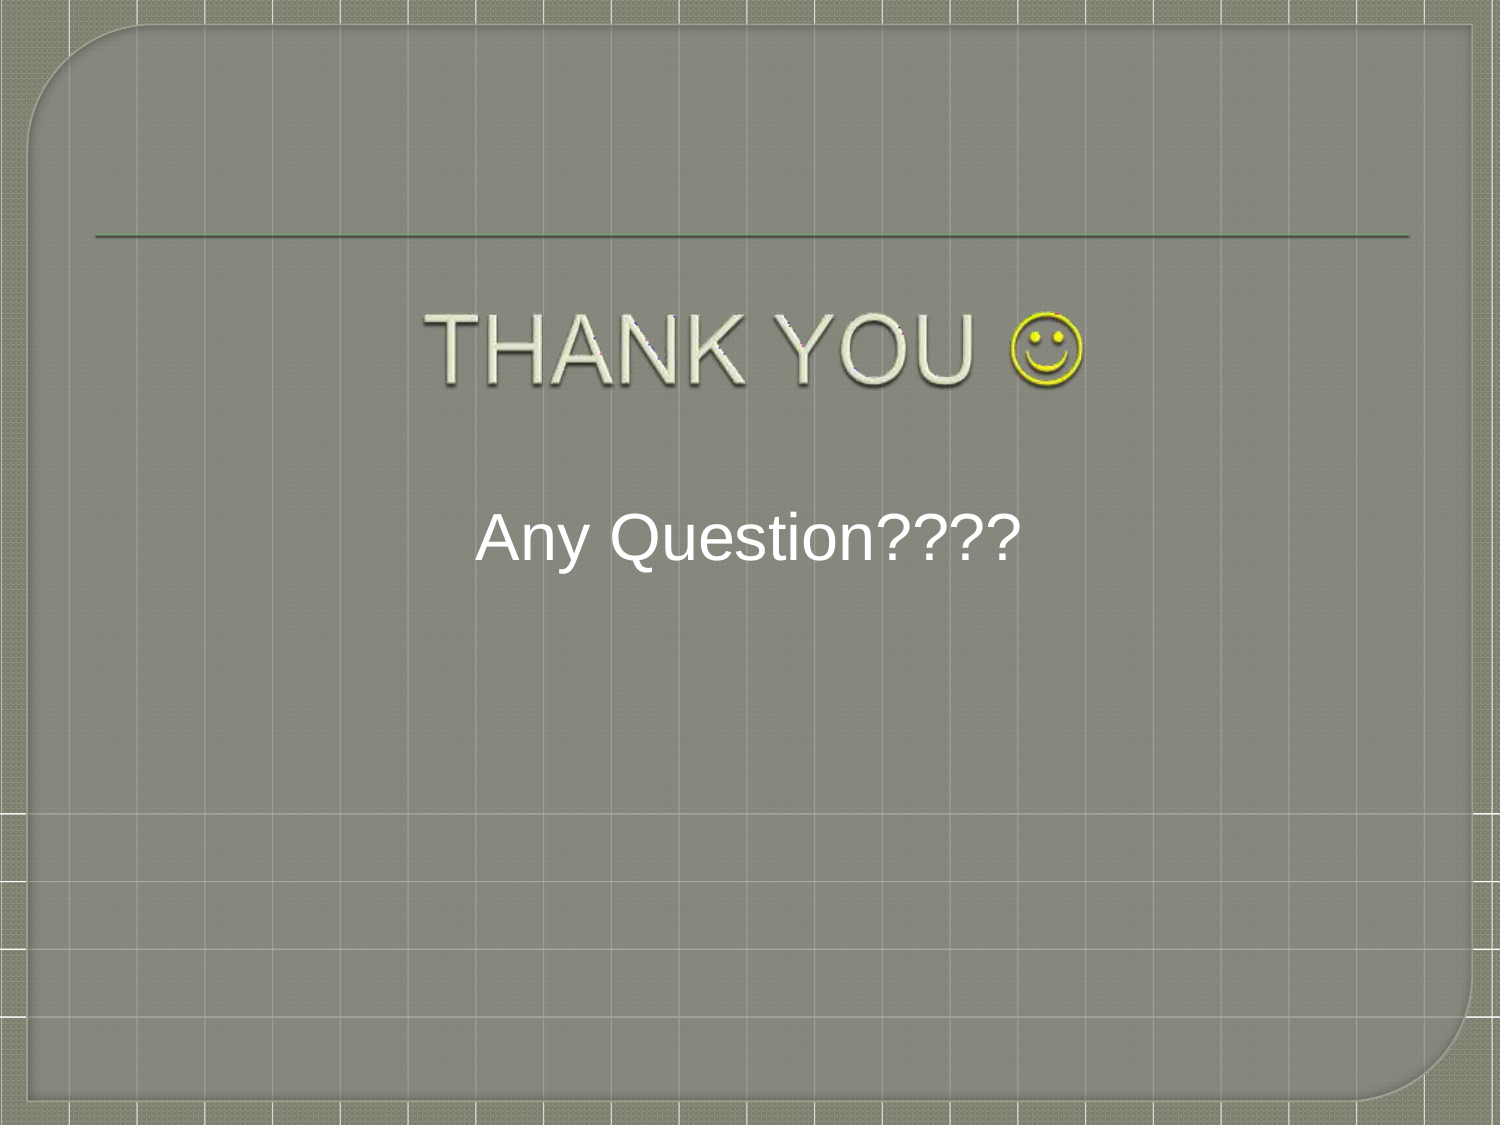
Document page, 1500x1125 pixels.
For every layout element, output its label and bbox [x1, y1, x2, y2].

picture [0, 0, 1500, 1125]
text_box [25, 23, 1474, 1103]
